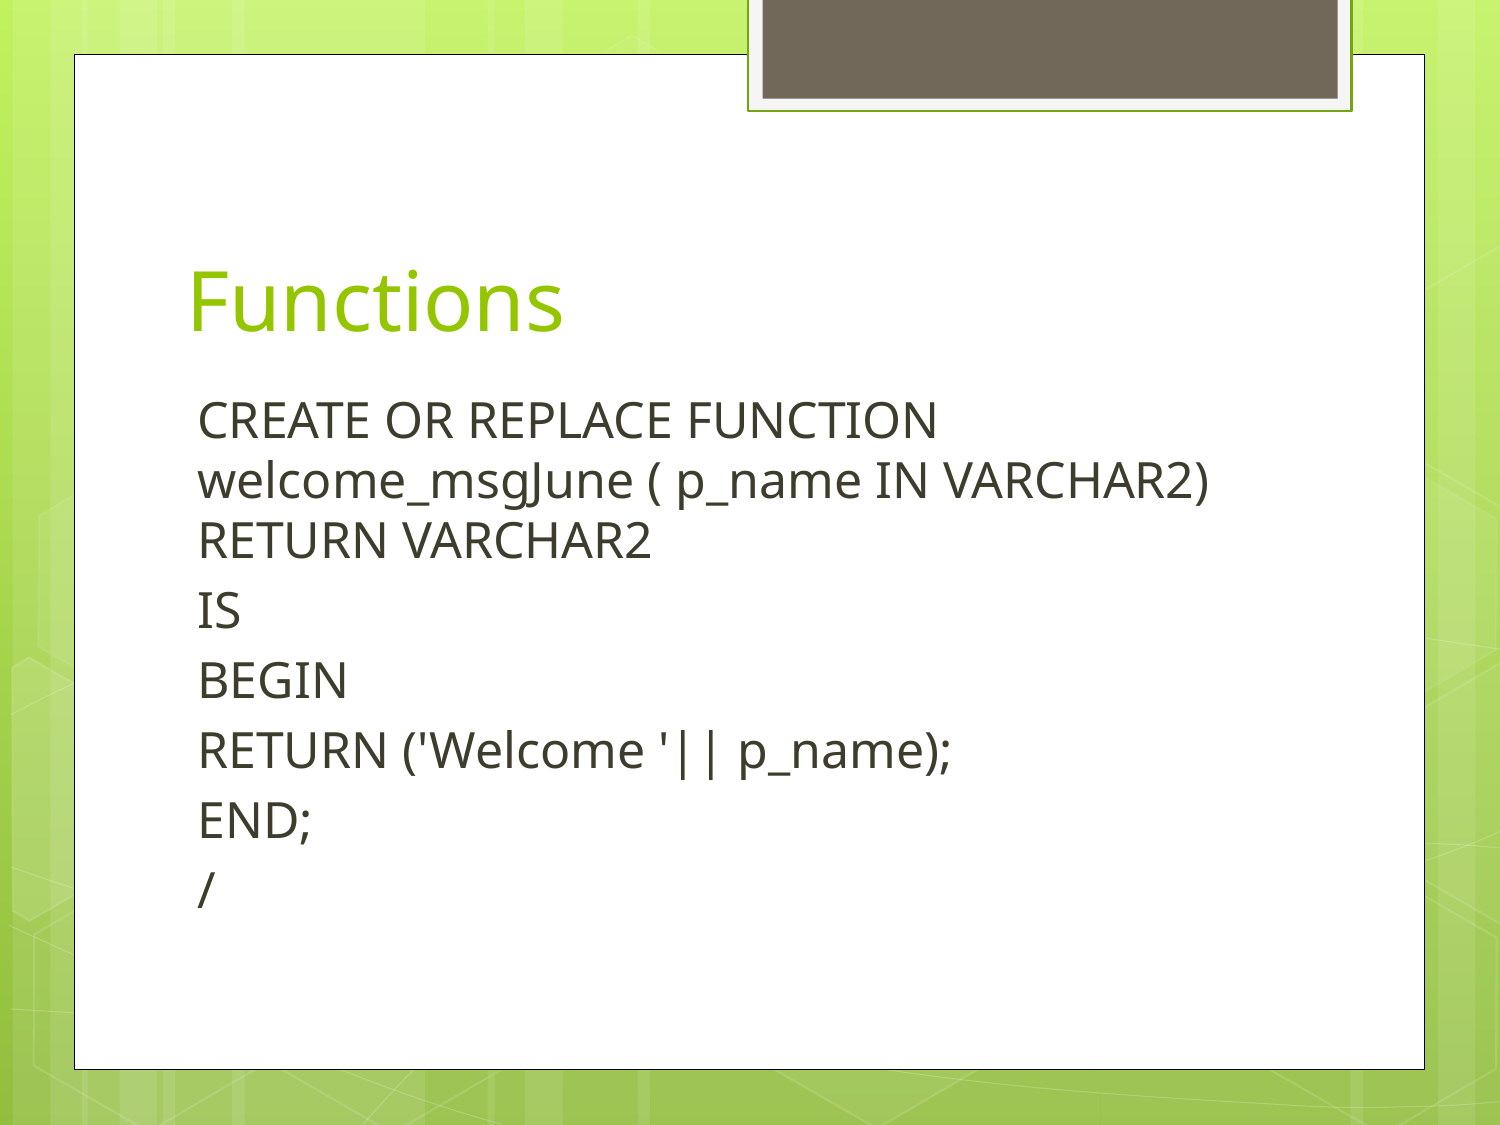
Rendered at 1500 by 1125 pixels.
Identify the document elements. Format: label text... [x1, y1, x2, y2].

list CREATE OR REPLACE FUNCTION welcome_msgJune ( p_name IN VARCHAR2) RETURN VARCHAR2 IS BEGIN RETURN ('Welcome '|| p_name); END; / [171, 381, 1283, 957]
title Functions [171, 168, 1324, 357]
